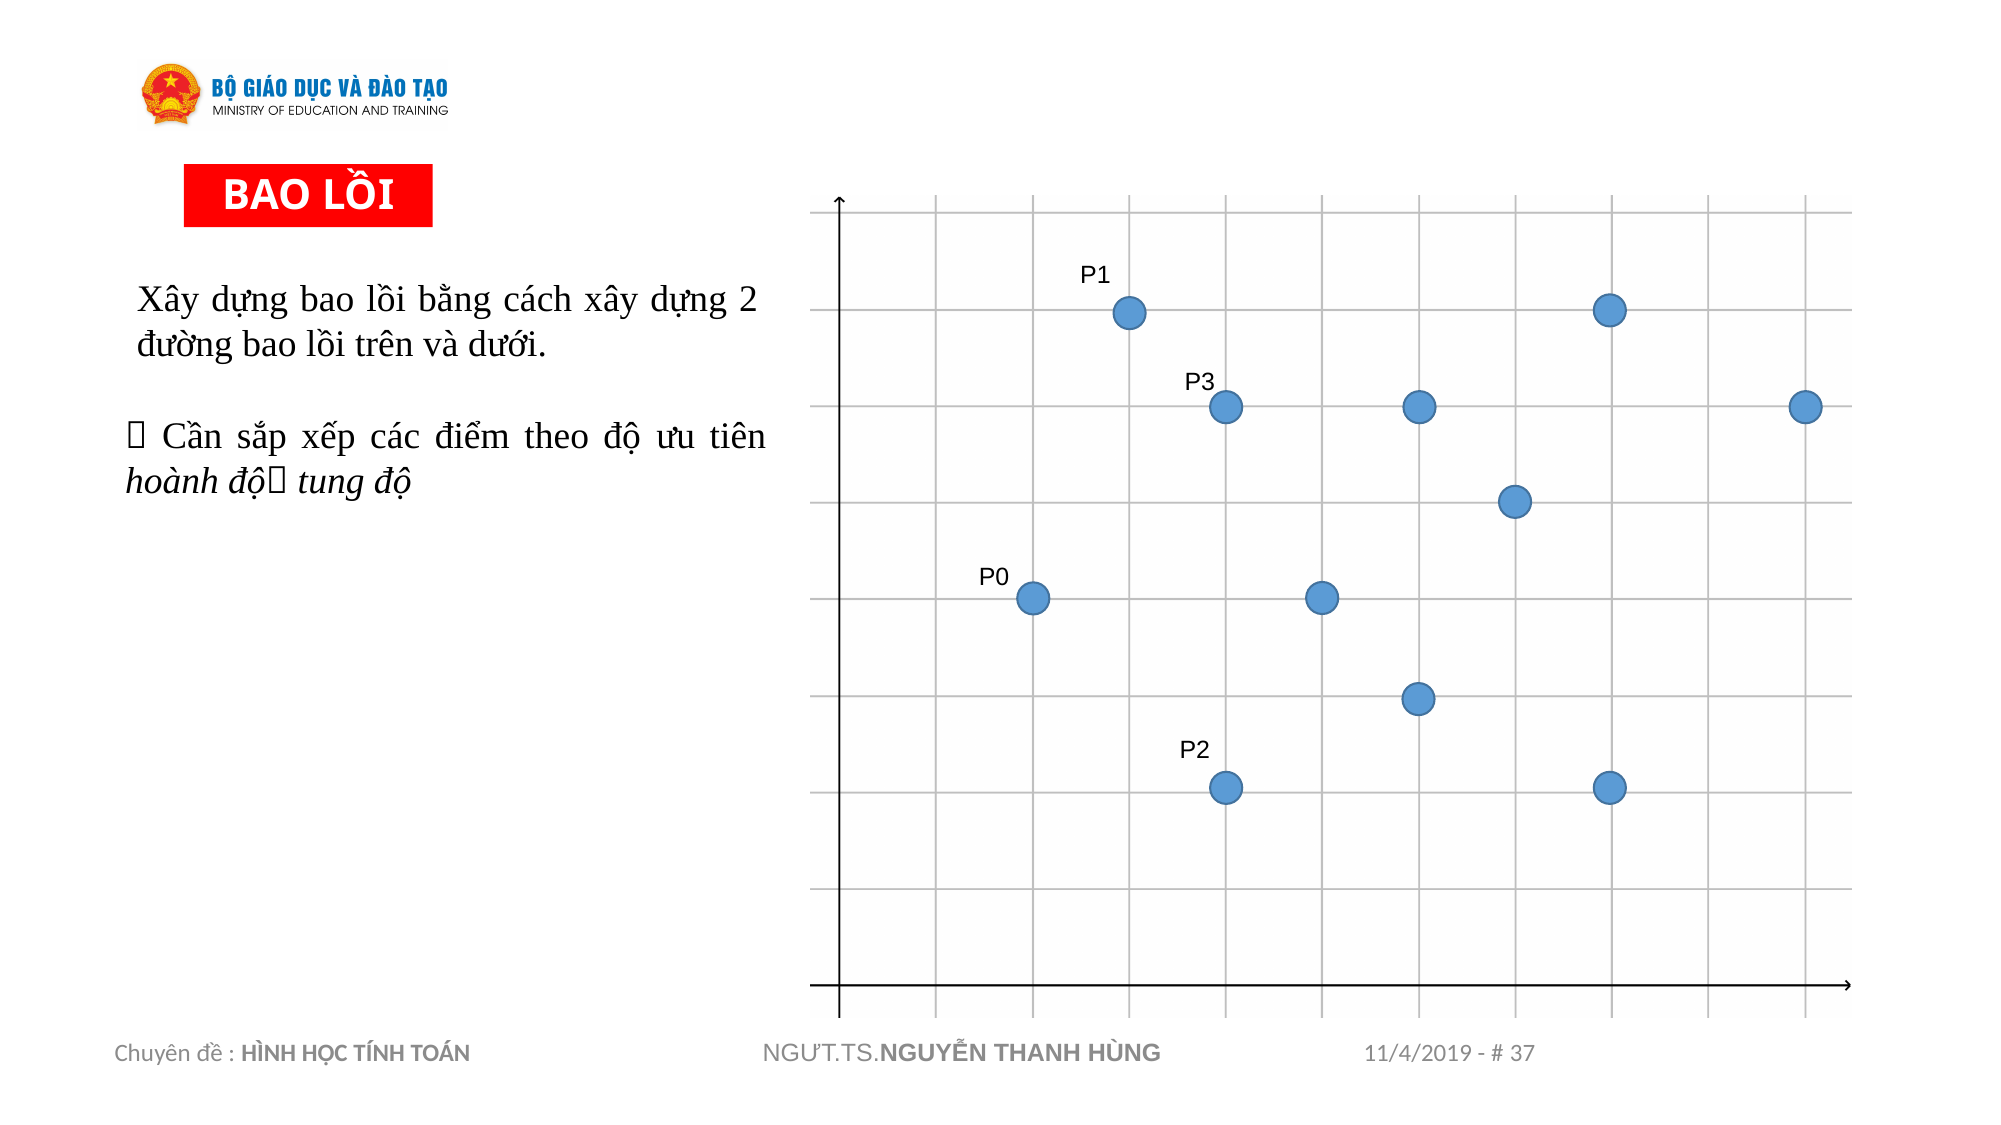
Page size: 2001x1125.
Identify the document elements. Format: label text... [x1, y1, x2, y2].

text_box Xây dựng bao lồi bằng cách xây dựng 2 đường bao lồi trên và dưới. [122, 266, 774, 372]
text_box  Cần sắp xếp các điểm theo độ ưu tiên hoành độ tung độ [110, 403, 781, 509]
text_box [810, 195, 1852, 1018]
title BAO LỒI [183, 164, 433, 228]
picture [137, 59, 448, 131]
